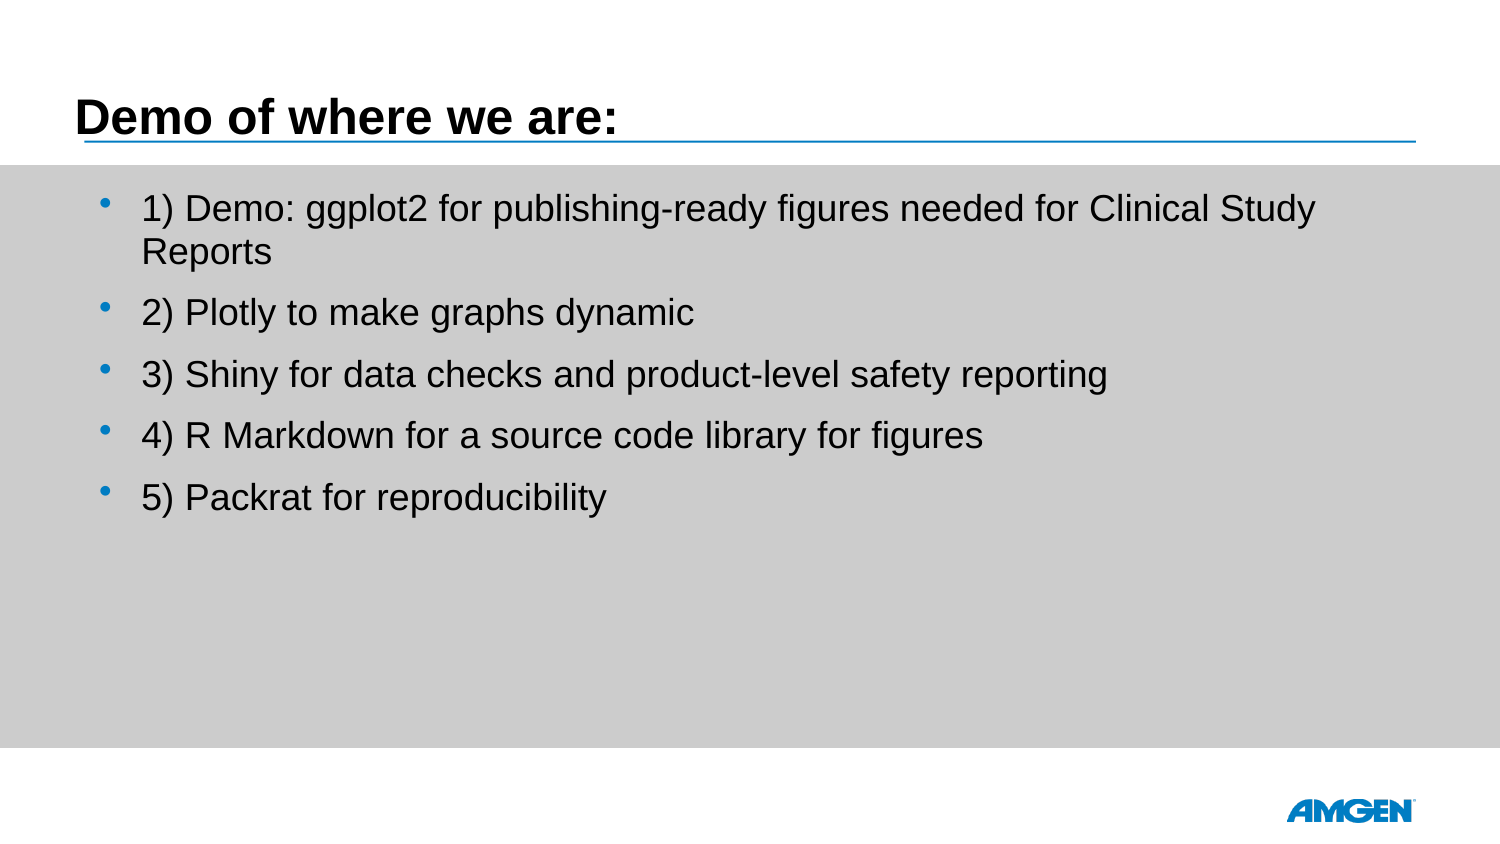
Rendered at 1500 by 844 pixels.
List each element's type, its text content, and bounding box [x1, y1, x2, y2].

picture [1286, 798, 1416, 823]
title Demo of where we are: [59, 83, 1441, 154]
list 1) Demo: ggplot2 for publishing-ready figures needed for Clinical Study Reports 2) Plotly to make graphs dynamic 3) Shiny for data checks and product-level safety reporting 4) R Markdown for a source code library for figures 5) Packrat for reproducibility [83, 179, 1417, 732]
